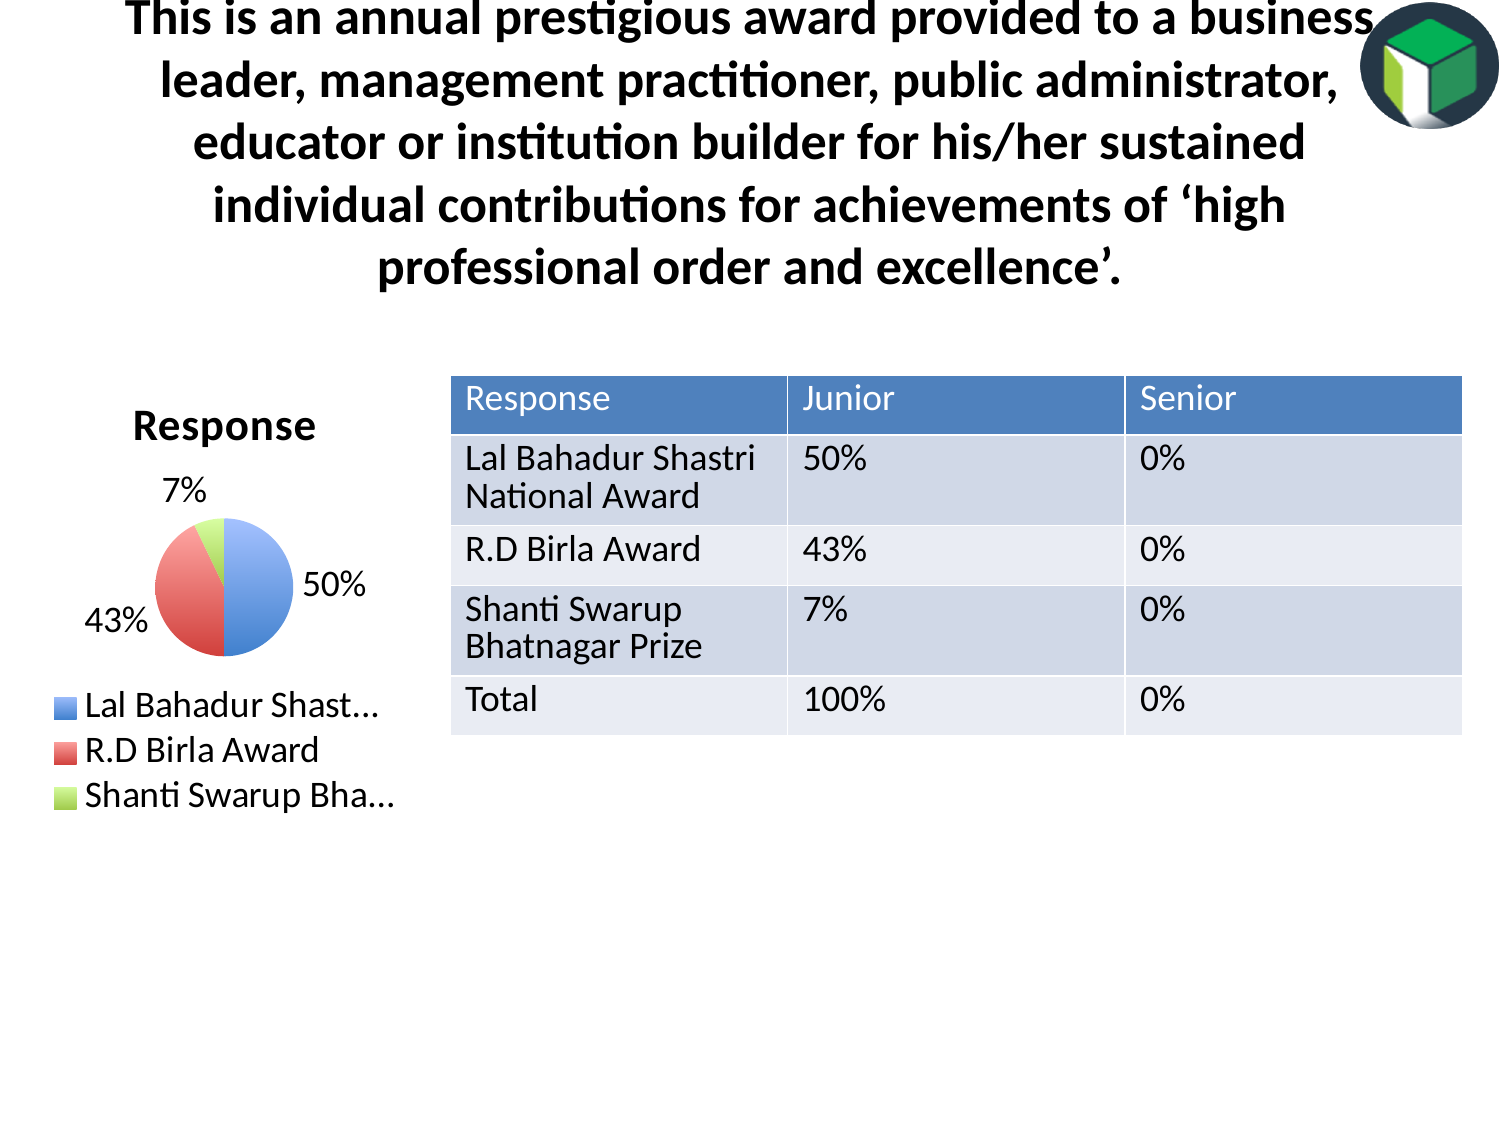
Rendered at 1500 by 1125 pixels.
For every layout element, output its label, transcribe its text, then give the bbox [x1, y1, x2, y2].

table_cell 0% [1126, 586, 1462, 675]
table_cell Total [454, 677, 787, 735]
table_cell 43% [788, 526, 1124, 585]
table_cell 7% [788, 586, 1124, 675]
table_cell R.D Birla Award [454, 526, 787, 585]
table_cell Shanti Swarup Bhatnagar Prize [454, 586, 787, 675]
table_cell 0% [1126, 677, 1462, 735]
title This is an annual prestigious award provided to a business leader, management practitioner, public administrator, educator or institution builder for his/her sustained individual contributions for achievements of ‘high professional order and excellence’. [75, 45, 1425, 233]
table_header Senior [1126, 376, 1462, 434]
table_cell 50% [788, 436, 1124, 525]
table_cell Lal Bahadur Shastri National Award [454, 436, 787, 525]
chart [0, 374, 451, 826]
table_cell 0% [1126, 436, 1462, 525]
table_cell 0% [1126, 526, 1462, 585]
table_header Response [452, 376, 787, 434]
table_cell 100% [788, 677, 1124, 735]
table_header Junior [788, 376, 1124, 434]
picture [1360, 2, 1499, 130]
